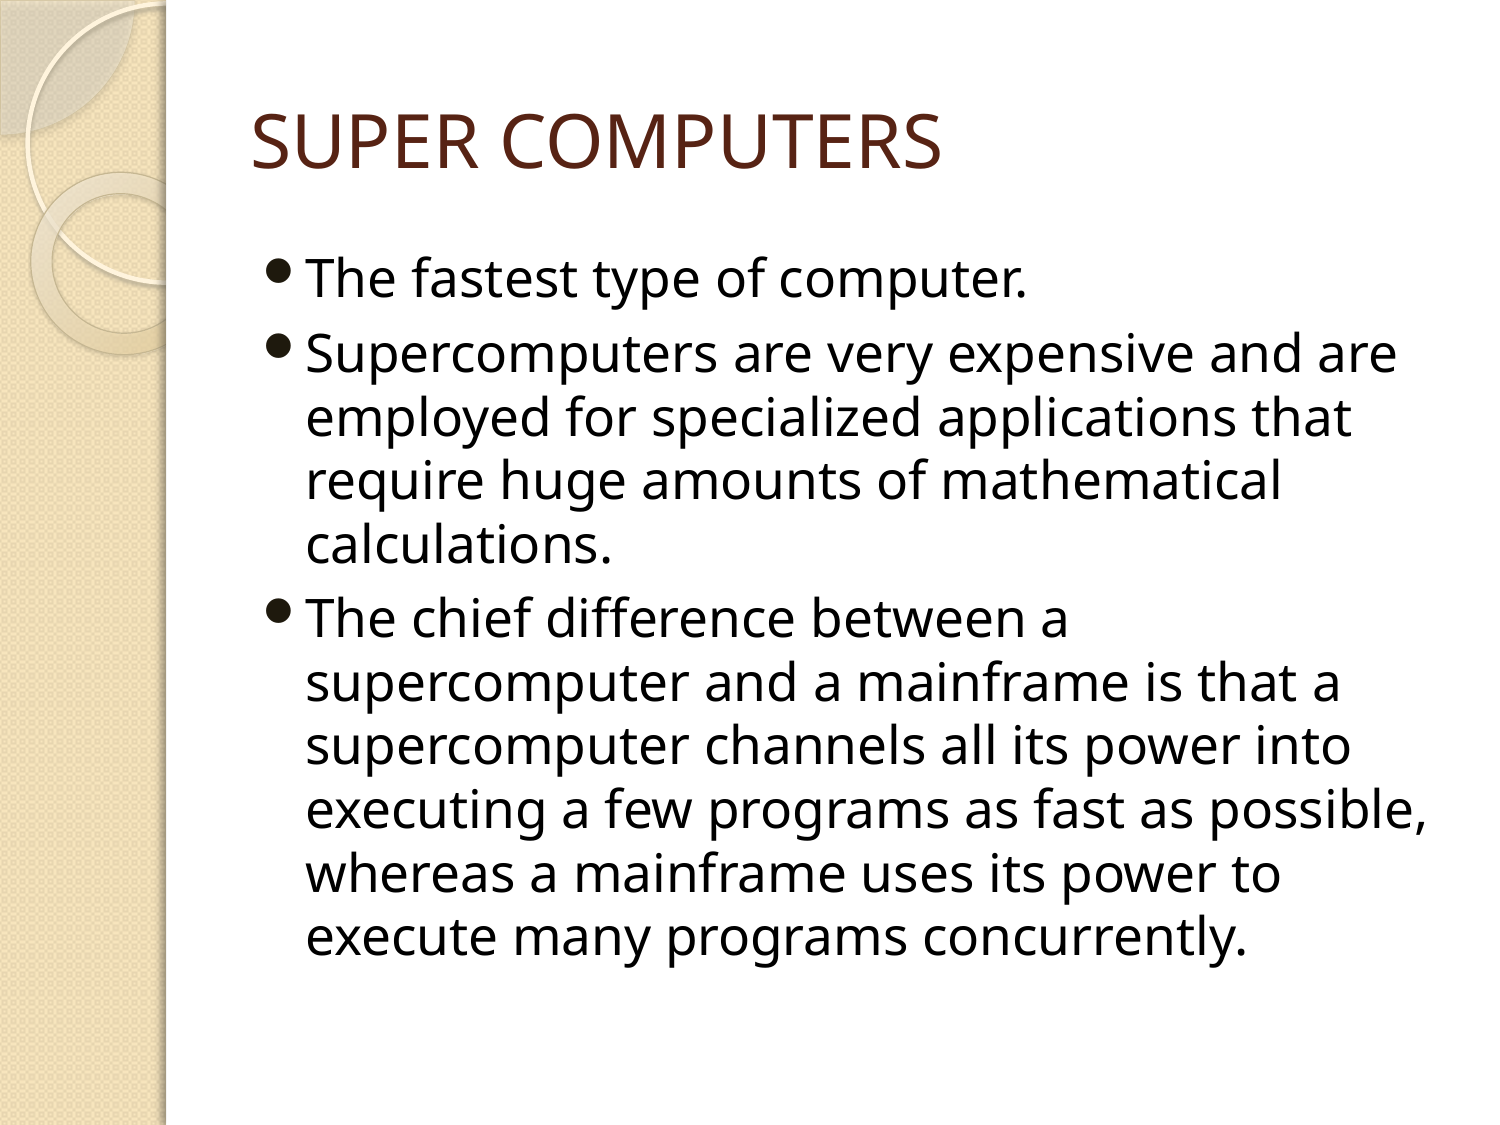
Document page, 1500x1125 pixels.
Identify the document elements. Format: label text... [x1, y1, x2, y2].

list The fastest type of computer. Supercomputers are very expensive and are employed for specialized applications that require huge amounts of mathematical calculations. The chief difference between a supercomputer and a mainframe is that a supercomputer channels all its power into executing a few programs as fast as possible, whereas a mainframe uses its power to execute many programs concurrently. [235, 237, 1466, 1025]
title Super Computers [235, 45, 1466, 233]
